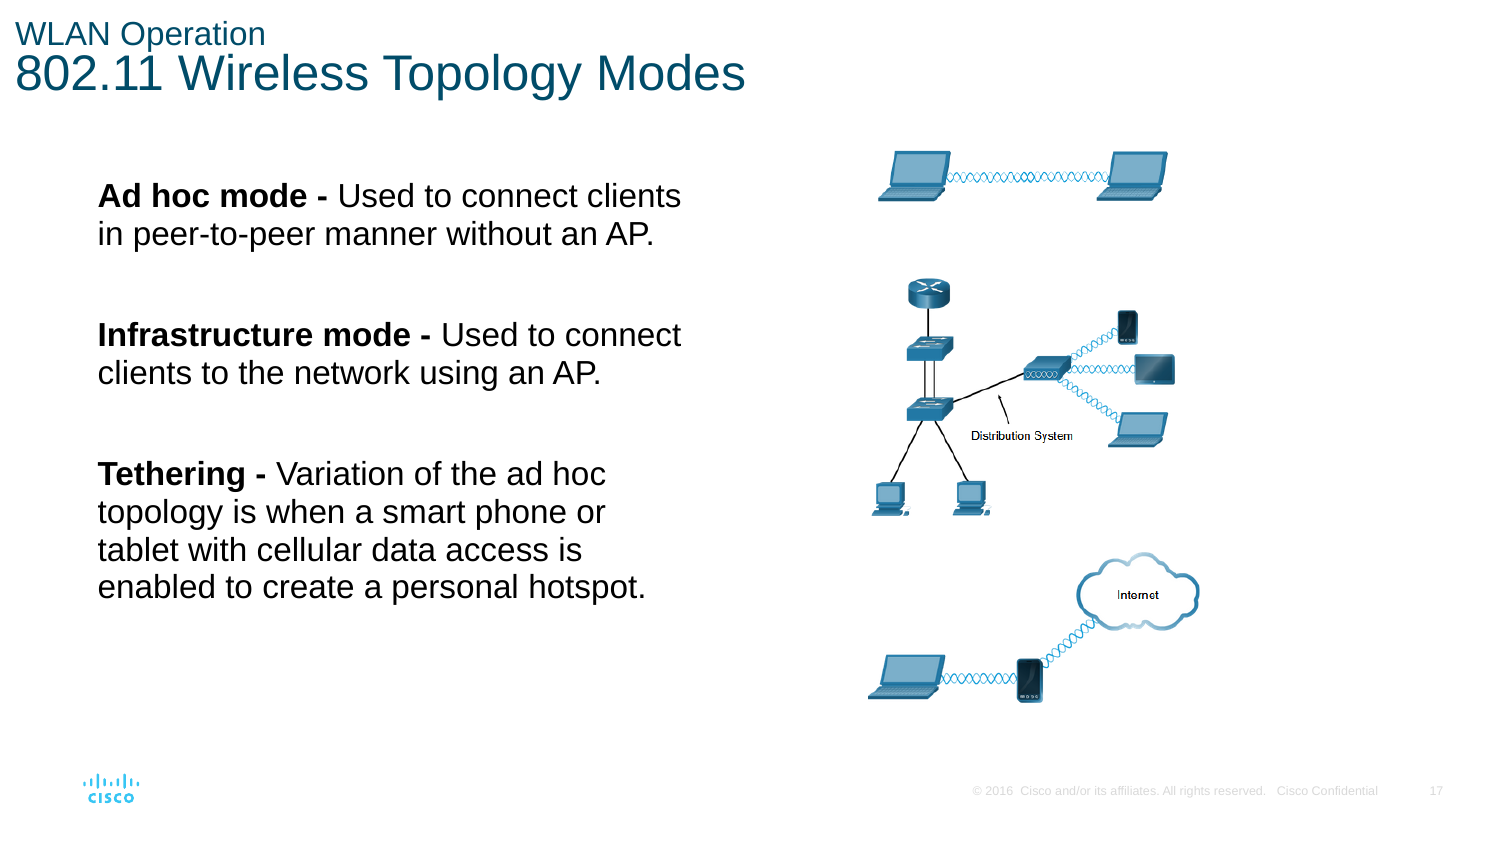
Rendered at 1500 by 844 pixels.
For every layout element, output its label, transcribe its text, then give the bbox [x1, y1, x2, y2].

picture [875, 142, 1173, 210]
list Ad hoc mode - Used to connect clients in peer-to-peer manner without an AP. Infrastructure mode - Used to connect clients to the network using an AP. Tethering - Variation of the ad hoc topology is when a smart phone or tablet with cellular data access is enabled to create a personal hotspot. [70, 169, 713, 674]
picture [852, 537, 1211, 717]
title WLAN Operation 802.11 Wireless Topology Modes [0, 0, 1369, 121]
picture [852, 271, 1181, 517]
